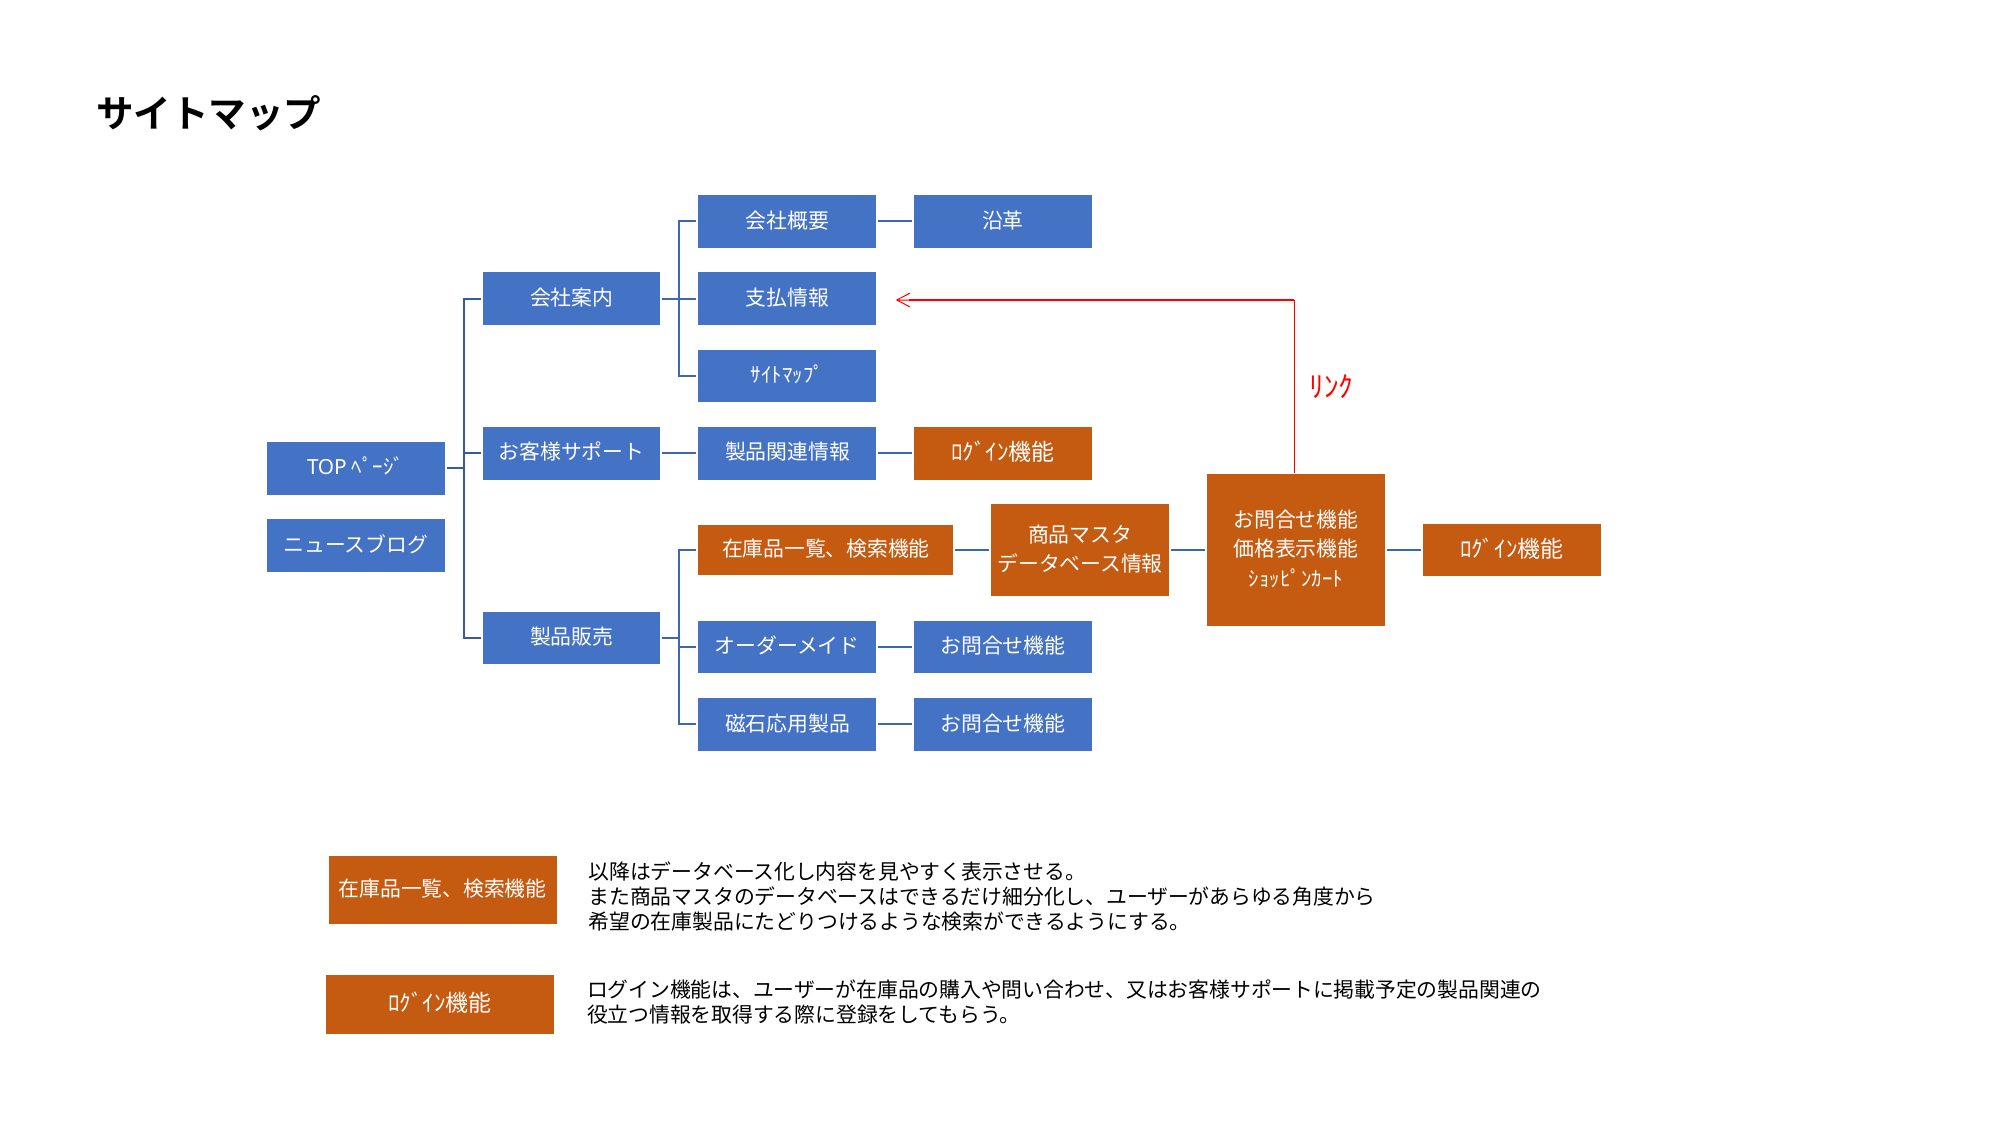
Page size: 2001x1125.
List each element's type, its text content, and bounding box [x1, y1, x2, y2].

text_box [265, 0, 1602, 963]
text_box サイトマップ [81, 82, 265, 143]
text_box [324, 974, 555, 1035]
text_box ログイン機能は、ユーザーが在庫品の購入や問い合わせ、又はお客様サポートに掲載予定の製品関連の 役立つ情報を取得する際に登録をしてもらう。 [572, 968, 1557, 1034]
